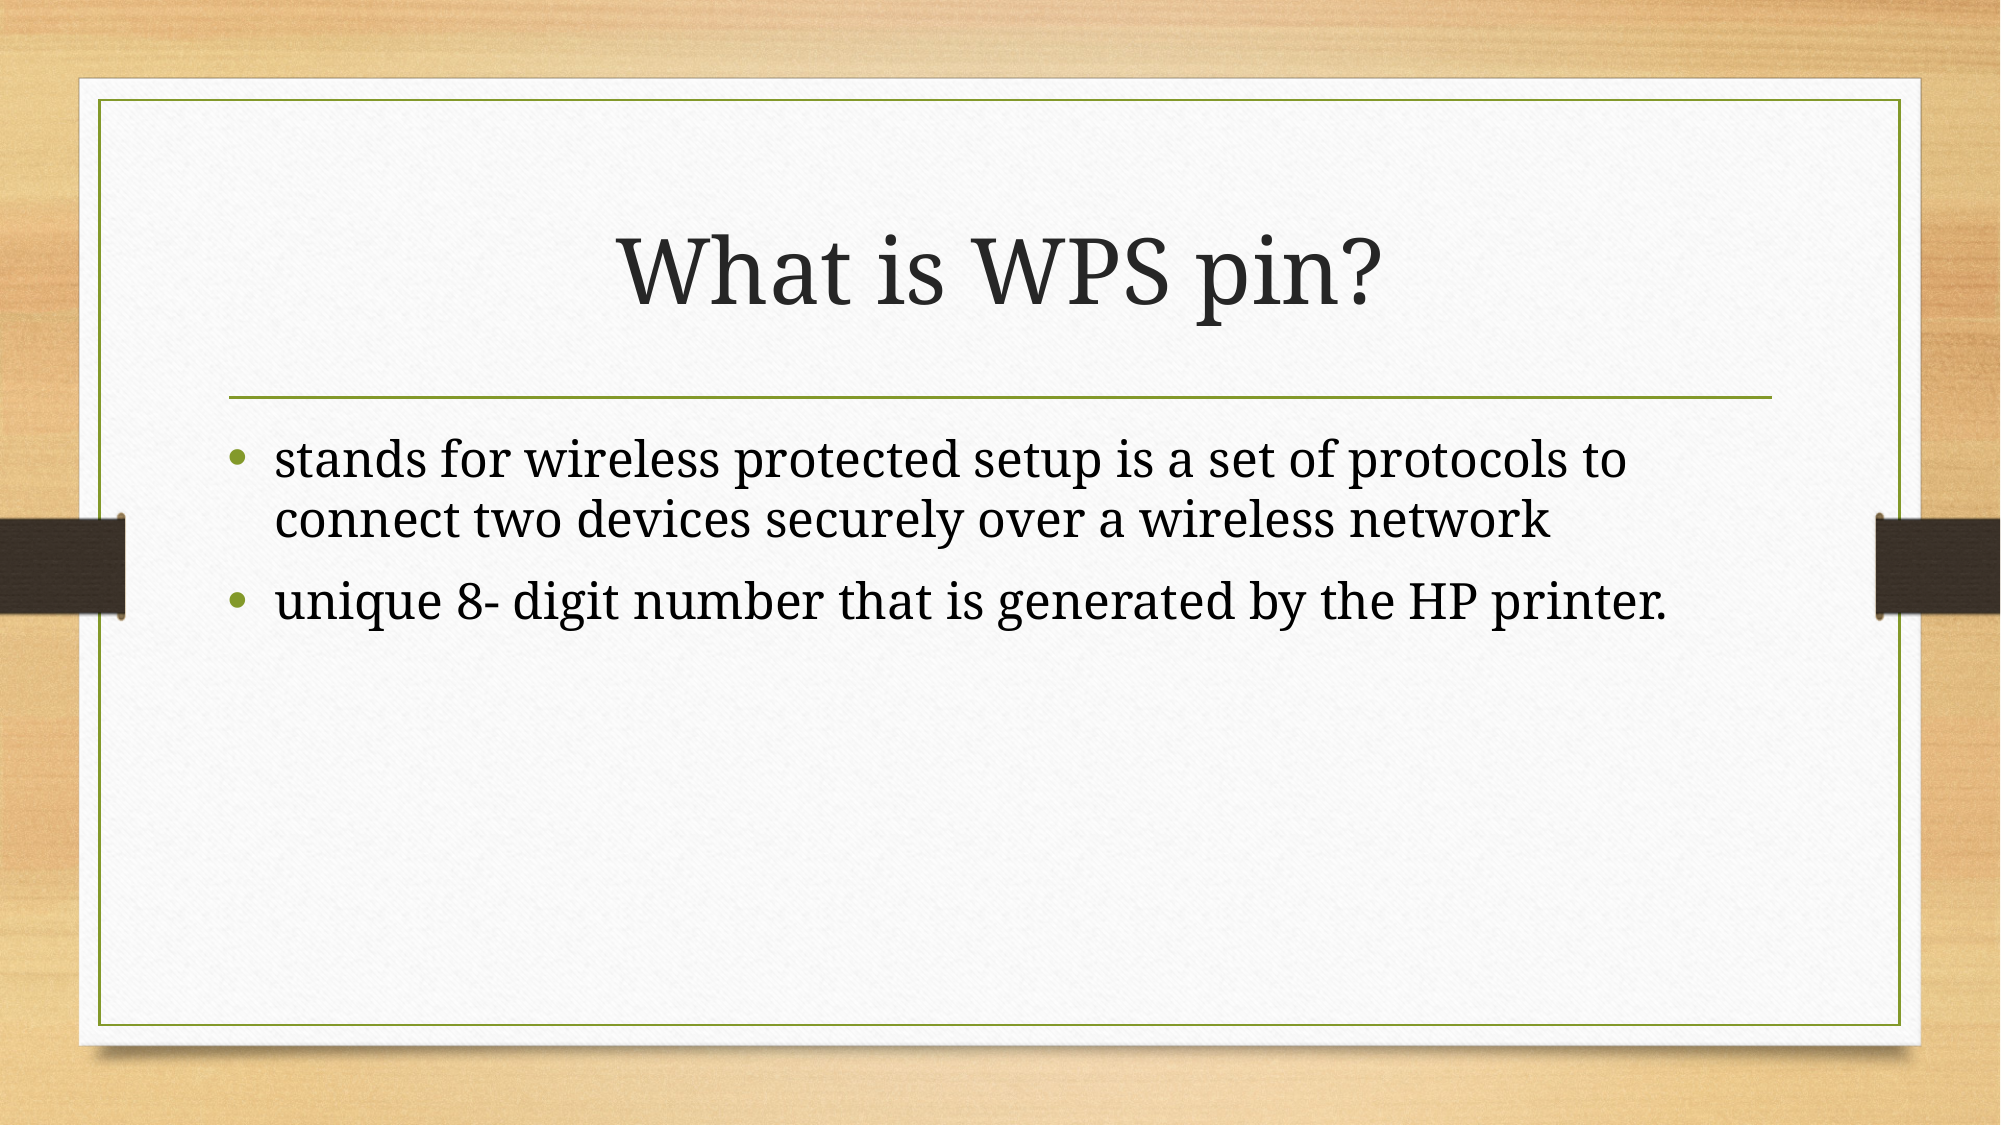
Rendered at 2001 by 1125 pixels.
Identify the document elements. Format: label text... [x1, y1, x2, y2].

list stands for wireless protected setup is a set of protocols to connect two devices securely over a wireless network unique 8- digit number that is generated by the HP printer. [212, 419, 1788, 964]
picture [0, 0, 2001, 1125]
title What is WPS pin? [212, 161, 1788, 375]
